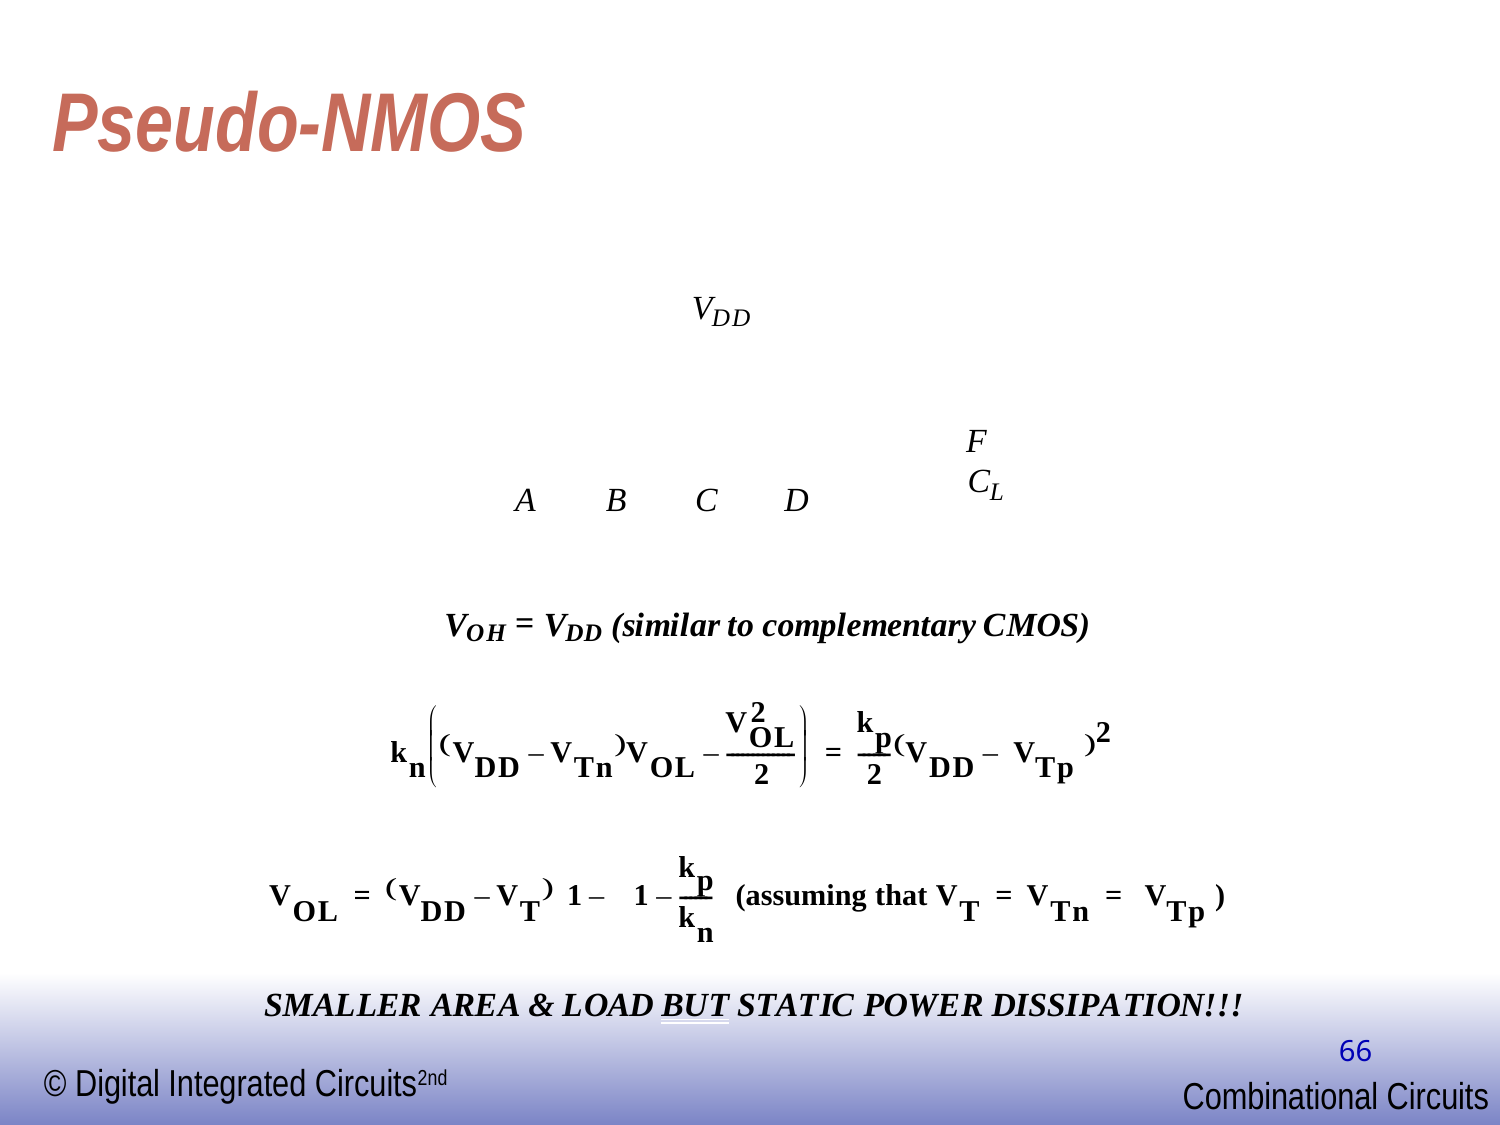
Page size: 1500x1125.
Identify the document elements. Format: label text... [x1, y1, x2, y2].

title Pseudo-NMOS [37, 37, 1463, 175]
slide_number 66 [1074, 1025, 1388, 1100]
picture [262, 287, 1246, 1026]
